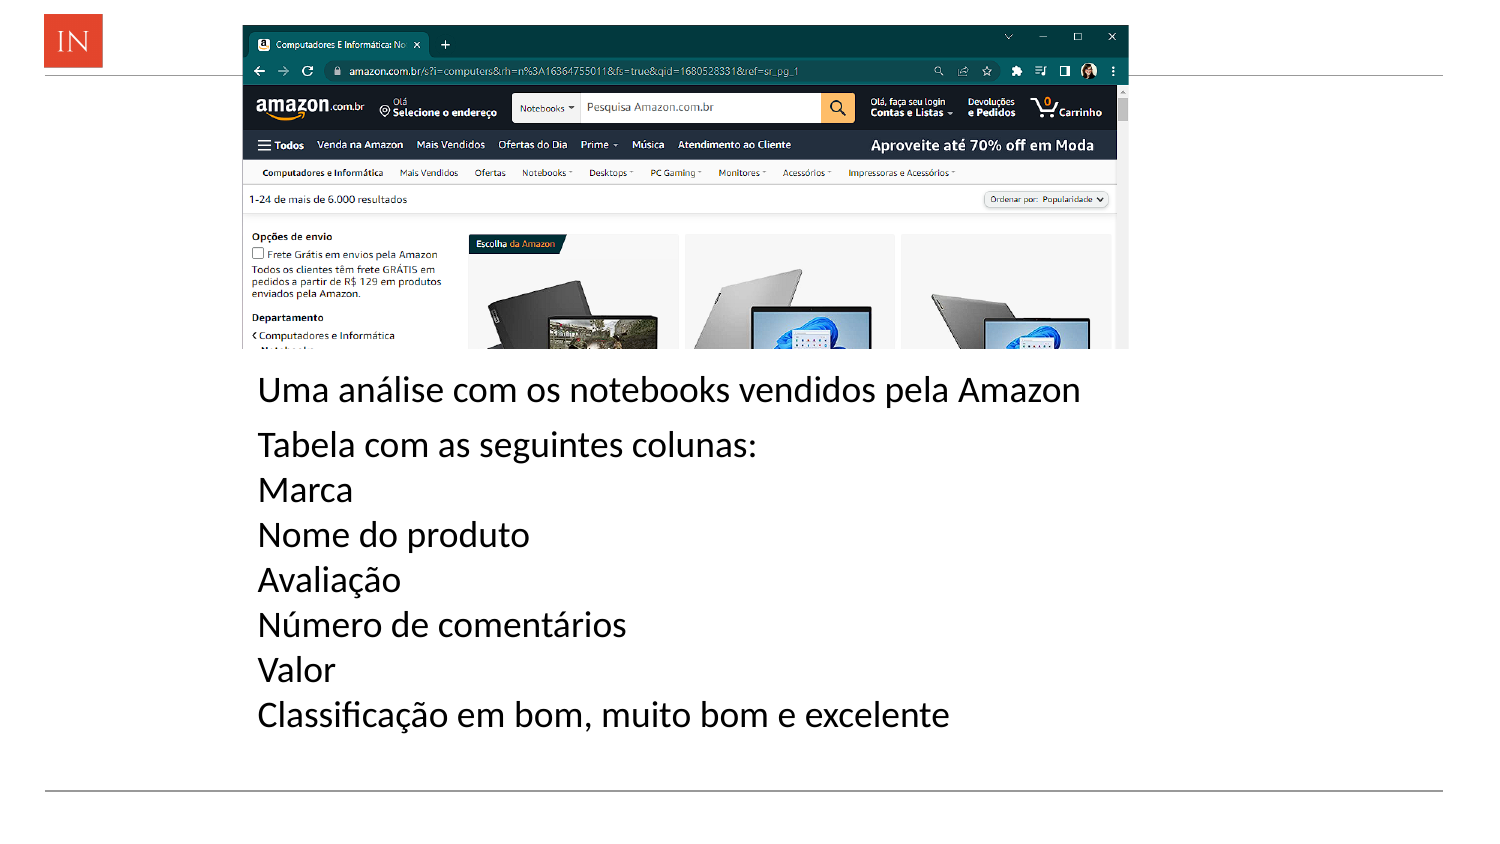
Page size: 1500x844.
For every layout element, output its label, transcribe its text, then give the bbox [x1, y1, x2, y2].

picture [44, 14, 109, 75]
picture [242, 24, 1129, 349]
text_box Tabela com as seguintes colunas: Marca Nome do produto Avaliação Número de comentários Valor Classificação em bom, muito bom e excelente [242, 418, 1188, 742]
text_box Uma análise com os notebooks vendidos pela Amazon [242, 357, 1188, 418]
